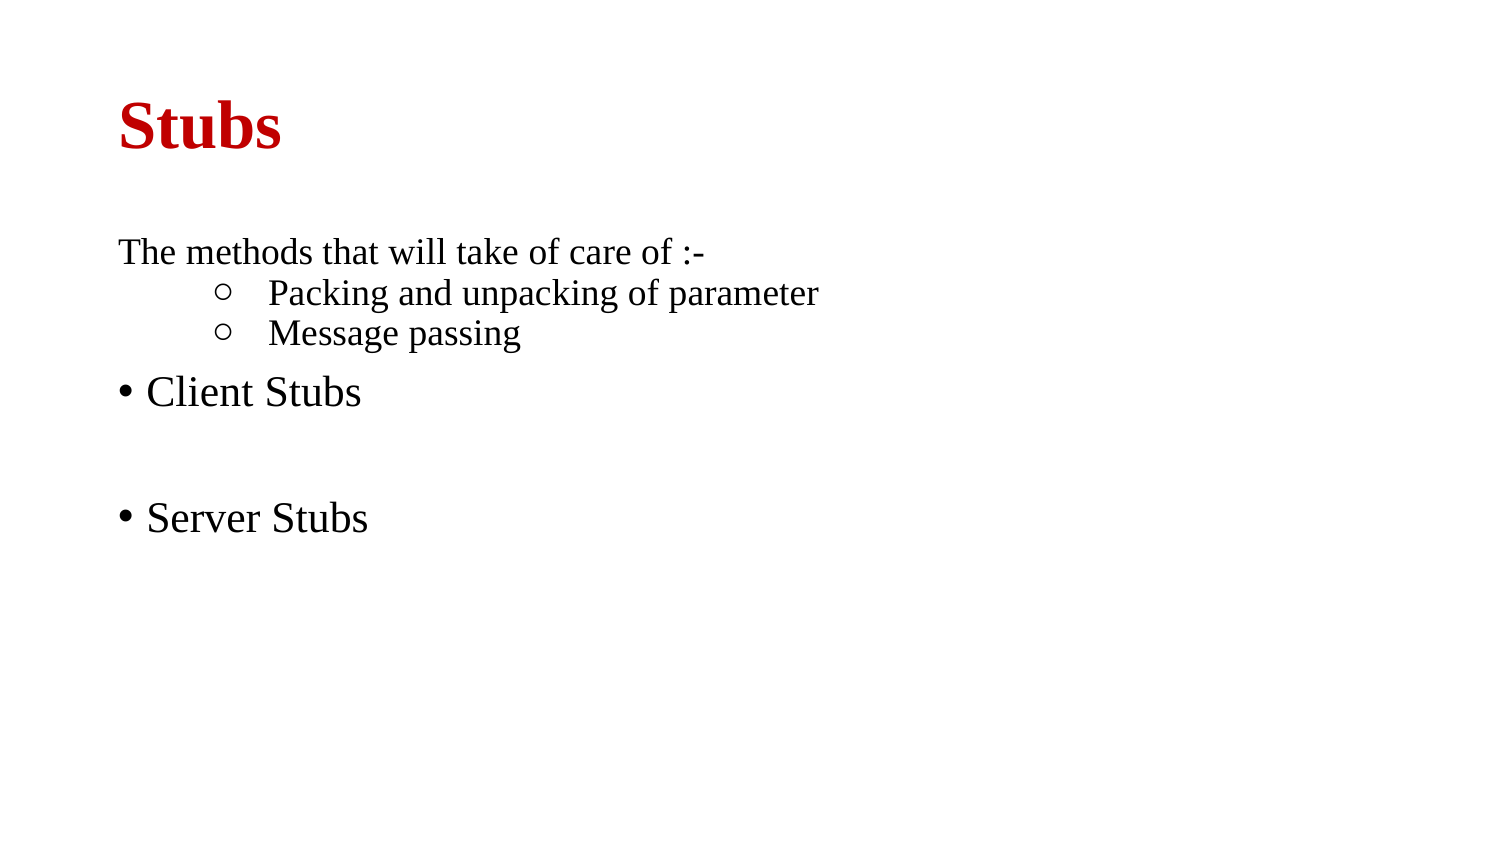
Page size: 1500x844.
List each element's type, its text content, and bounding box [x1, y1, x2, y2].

list The methods that will take of care of :- Packing and unpacking of parameter Message passing Client Stubs Server Stubs [103, 224, 1397, 760]
title Stubs [103, 44, 1397, 208]
